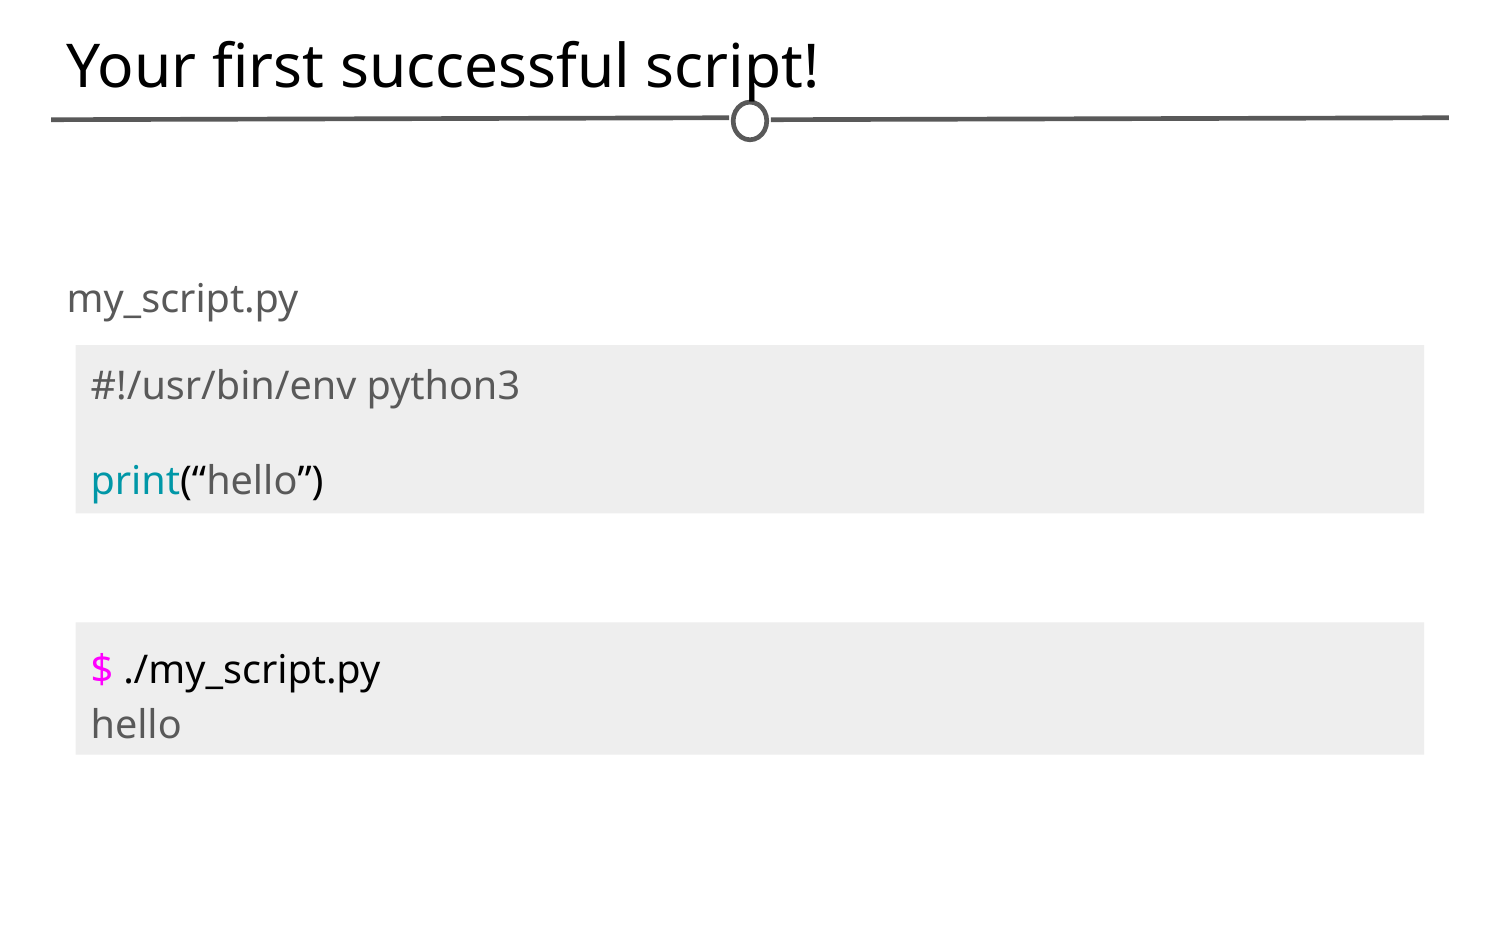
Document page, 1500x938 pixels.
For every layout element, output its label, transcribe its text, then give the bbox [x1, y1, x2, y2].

text_box #!/usr/bin/env python3 print(“hello”) [75, 345, 1425, 514]
text_box $ ./my_script.py hello [75, 622, 1425, 755]
list my_script.py [51, 250, 1449, 896]
title Your first successful script! [51, 11, 1449, 117]
